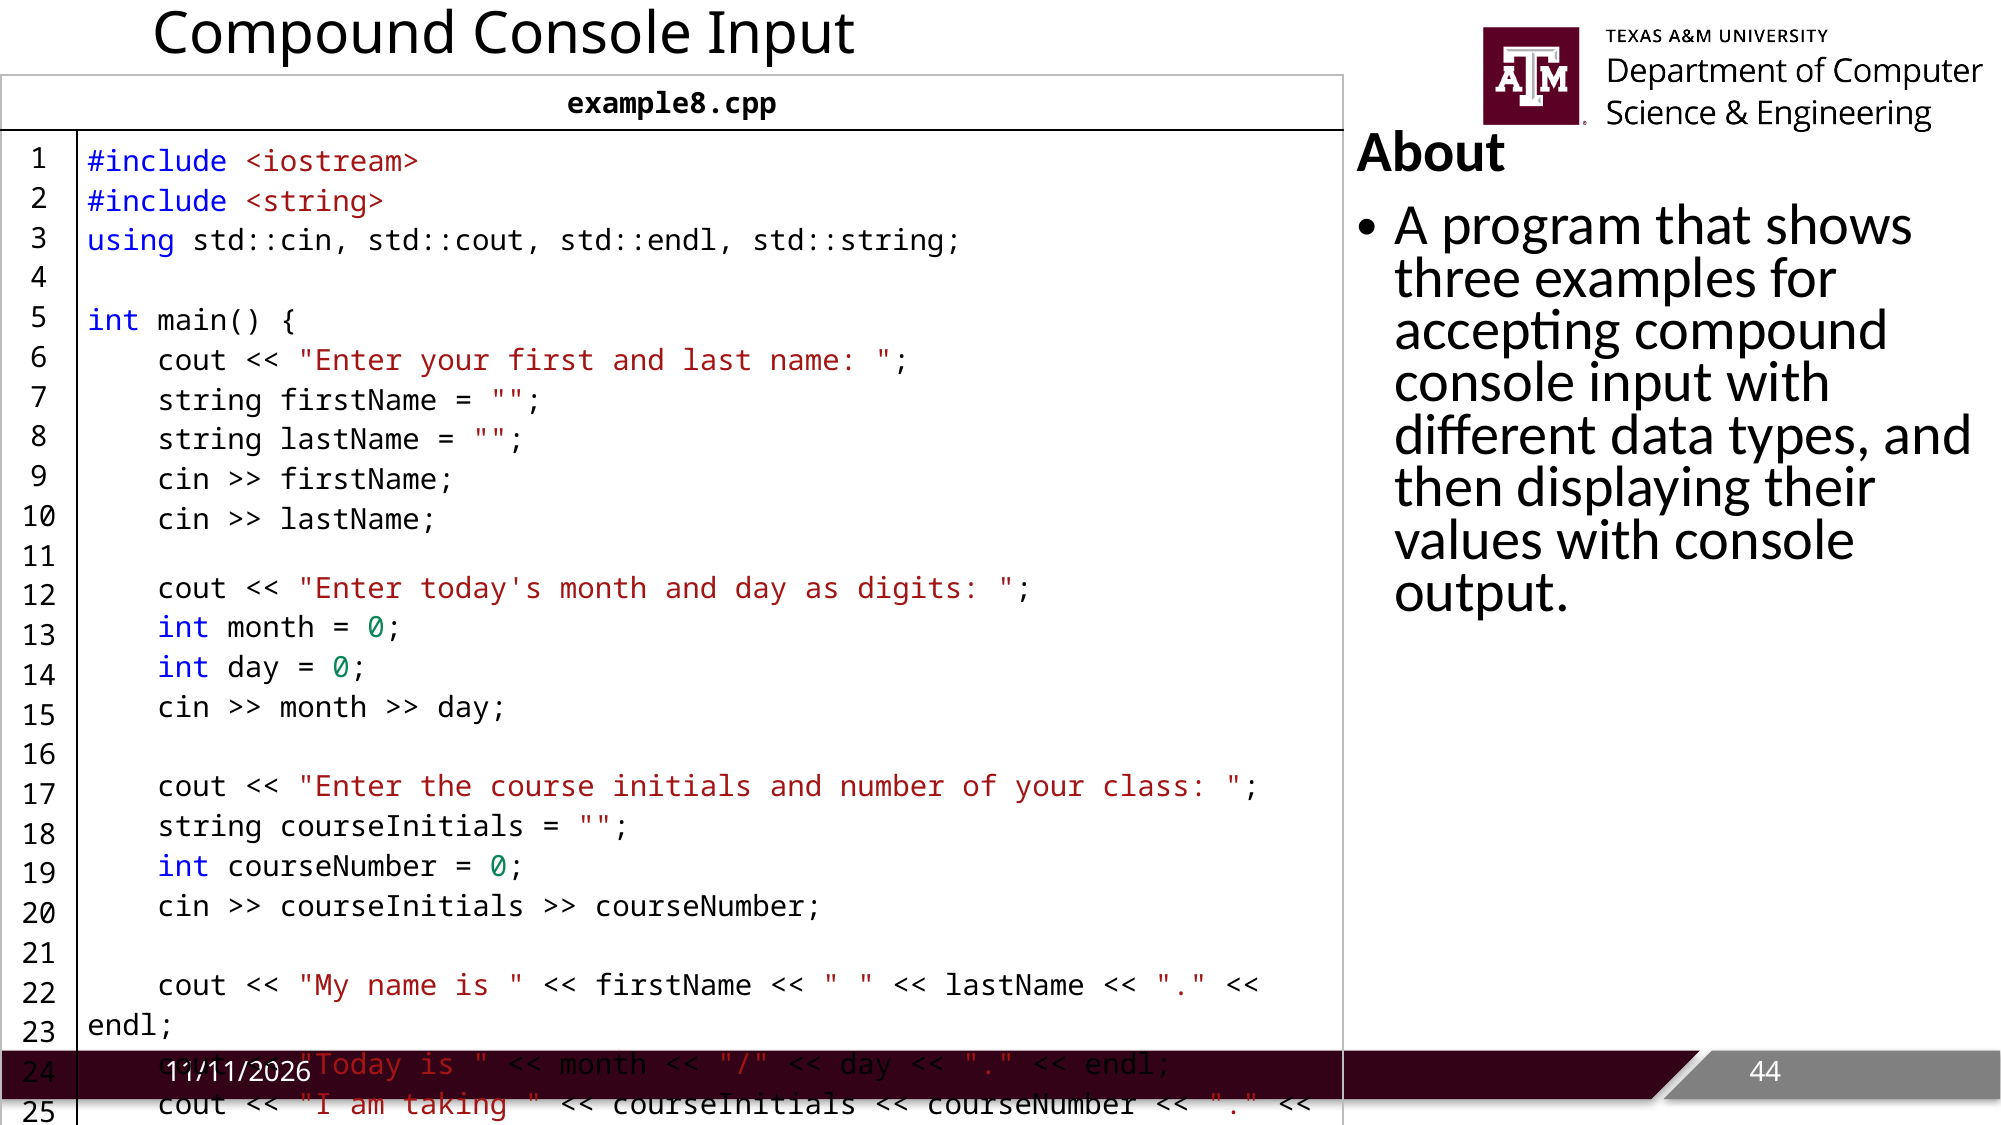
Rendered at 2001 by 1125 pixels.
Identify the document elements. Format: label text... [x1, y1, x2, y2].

table_cell 1 2 3 4 5 6 7 8 9 10 11 12 13 14 15 16 17 18 19 20 21 22 23 24 25 26 [2, 131, 76, 1125]
table_header example8.cpp [2, 76, 1342, 129]
picture [1483, 27, 1983, 121]
table_cell #include <iostream> #include <string> using std::cin, std::cout, std::endl, std::string; int main() { cout << "Enter your first and last name: "; string firstName = ""; string lastName = ""; cin >> firstName; cin >> lastName; cout << "Enter today's month and day as digits: "; int month = 0; int day = 0; cin >> month >> day; cout << "Enter the course initials and number of your class: "; string courseInitials = ""; int courseNumber = 0; cin >> courseInitials >> courseNumber; cout << "My name is " << firstName << " " << lastName << "." << endl; cout << "Today is " << month << "/" << day << "." << endl; cout << "I am taking " << courseInitials << courseNumber << "." << endl; return 0; } [78, 131, 1341, 1125]
title Compound Console Input [137, 0, 1863, 61]
text_box About A program that shows three examples for accepting compound console input with different data types, and then displaying their values with console output. [1341, 121, 2000, 1125]
